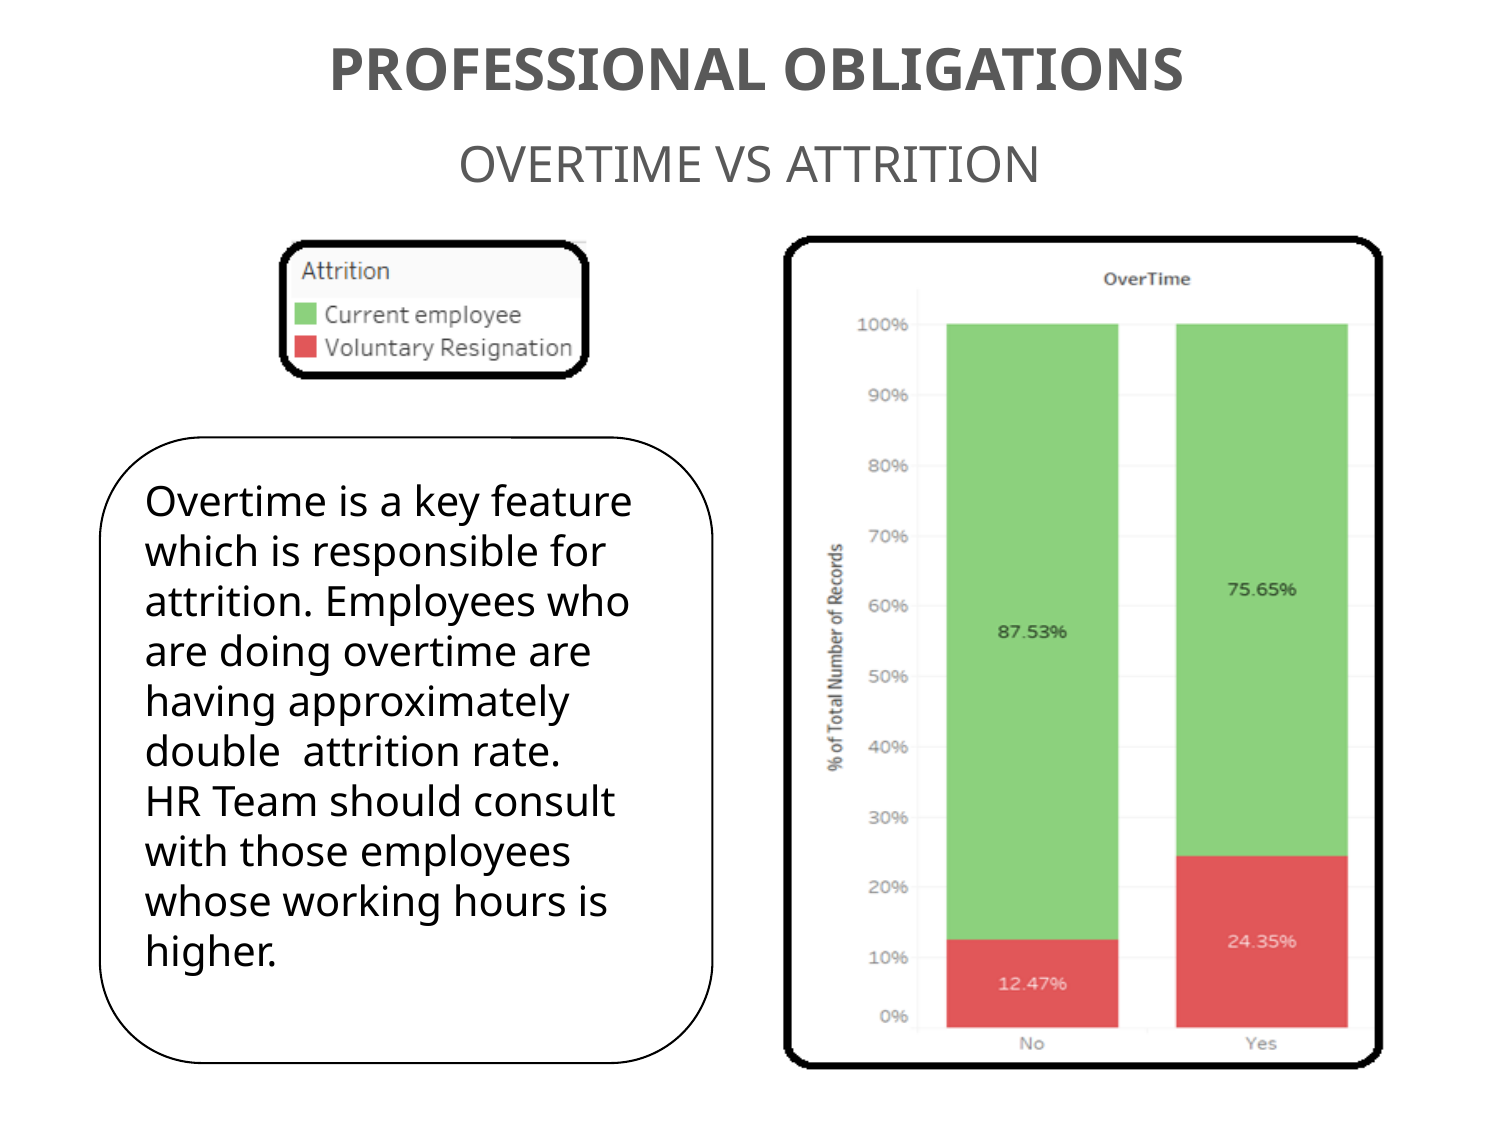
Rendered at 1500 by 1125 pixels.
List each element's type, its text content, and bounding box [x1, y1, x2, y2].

text_box PROFESSIONAL OBLIGATIONS [159, 24, 1354, 110]
picture [262, 212, 610, 400]
picture [762, 212, 1450, 1102]
text_box Overtime is a key feature which is responsible for attrition. Employees who are doing overtime are having approximately double attrition rate. HR Team should consult with those employees whose working hours is higher. [98, 436, 714, 1065]
text_box OVERTIME VS ATTRITION [12, 124, 1500, 200]
